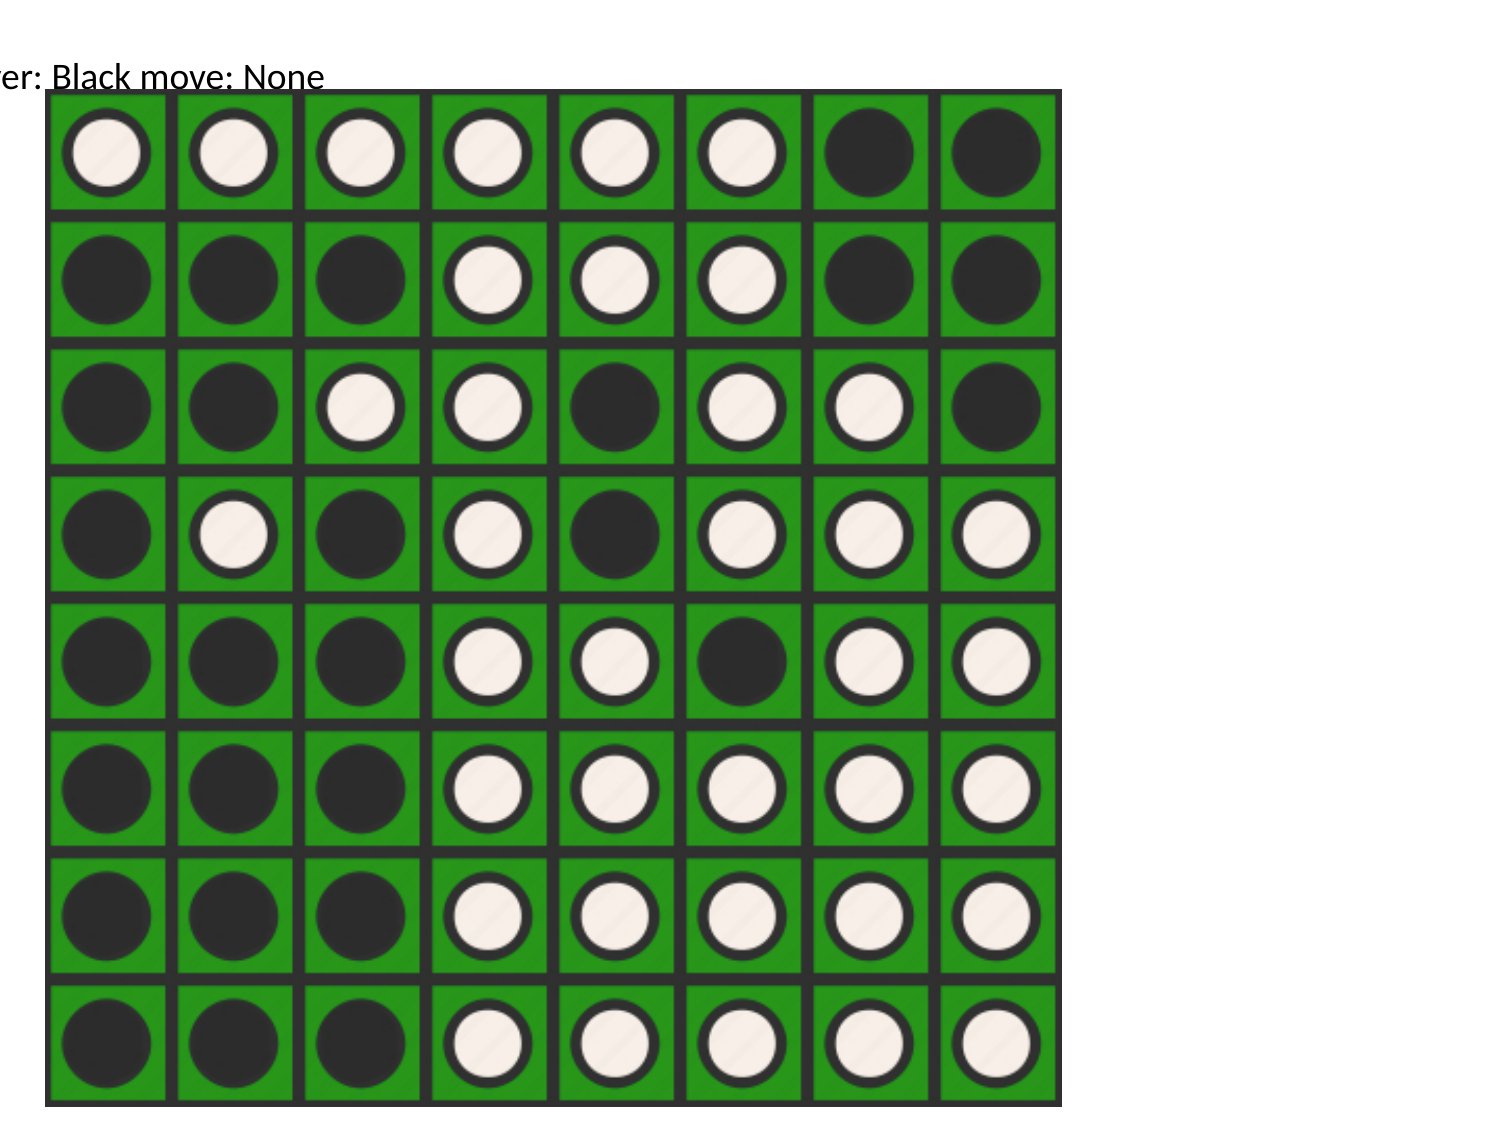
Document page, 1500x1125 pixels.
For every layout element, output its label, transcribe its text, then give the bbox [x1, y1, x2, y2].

picture [44, 89, 1062, 1107]
text_box turn: 61 player: Black move: None [0, 44, 341, 105]
